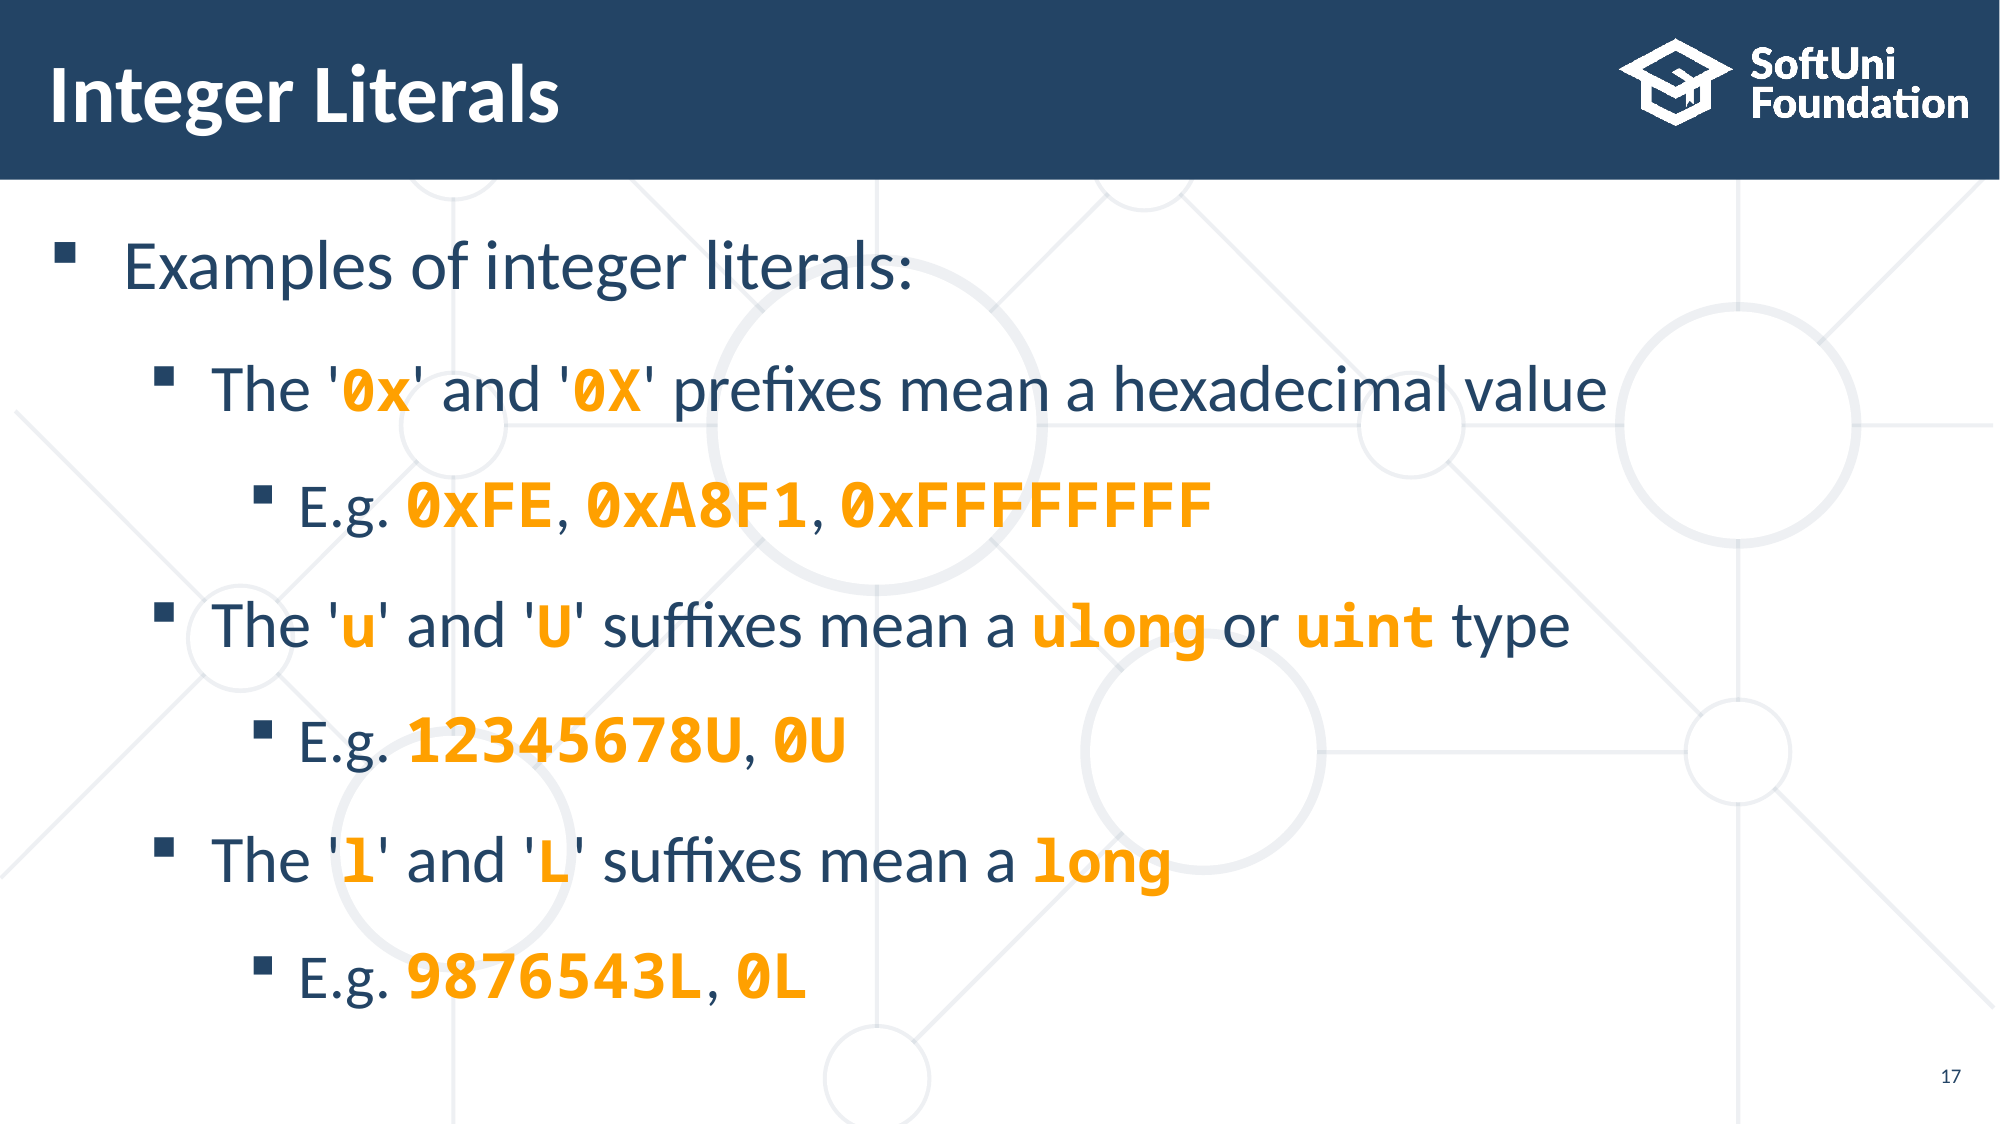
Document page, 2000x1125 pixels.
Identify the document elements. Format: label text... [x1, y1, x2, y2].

title Integer Literals [31, 16, 1591, 162]
slide_number 17 [1896, 1049, 1968, 1101]
list Examples of integer literals: The '0x' and '0X' prefixes mean a hexadecimal value E.g. 0xFE, 0xA8F1, 0xFFFFFFFF The 'u' and 'U' suffixes mean a ulong or uint type E.g. 12345678U, 0U The 'l' and 'L' suffixes mean a long E.g. 9876543L, 0L [31, 196, 1970, 1050]
picture [1618, 38, 1968, 126]
